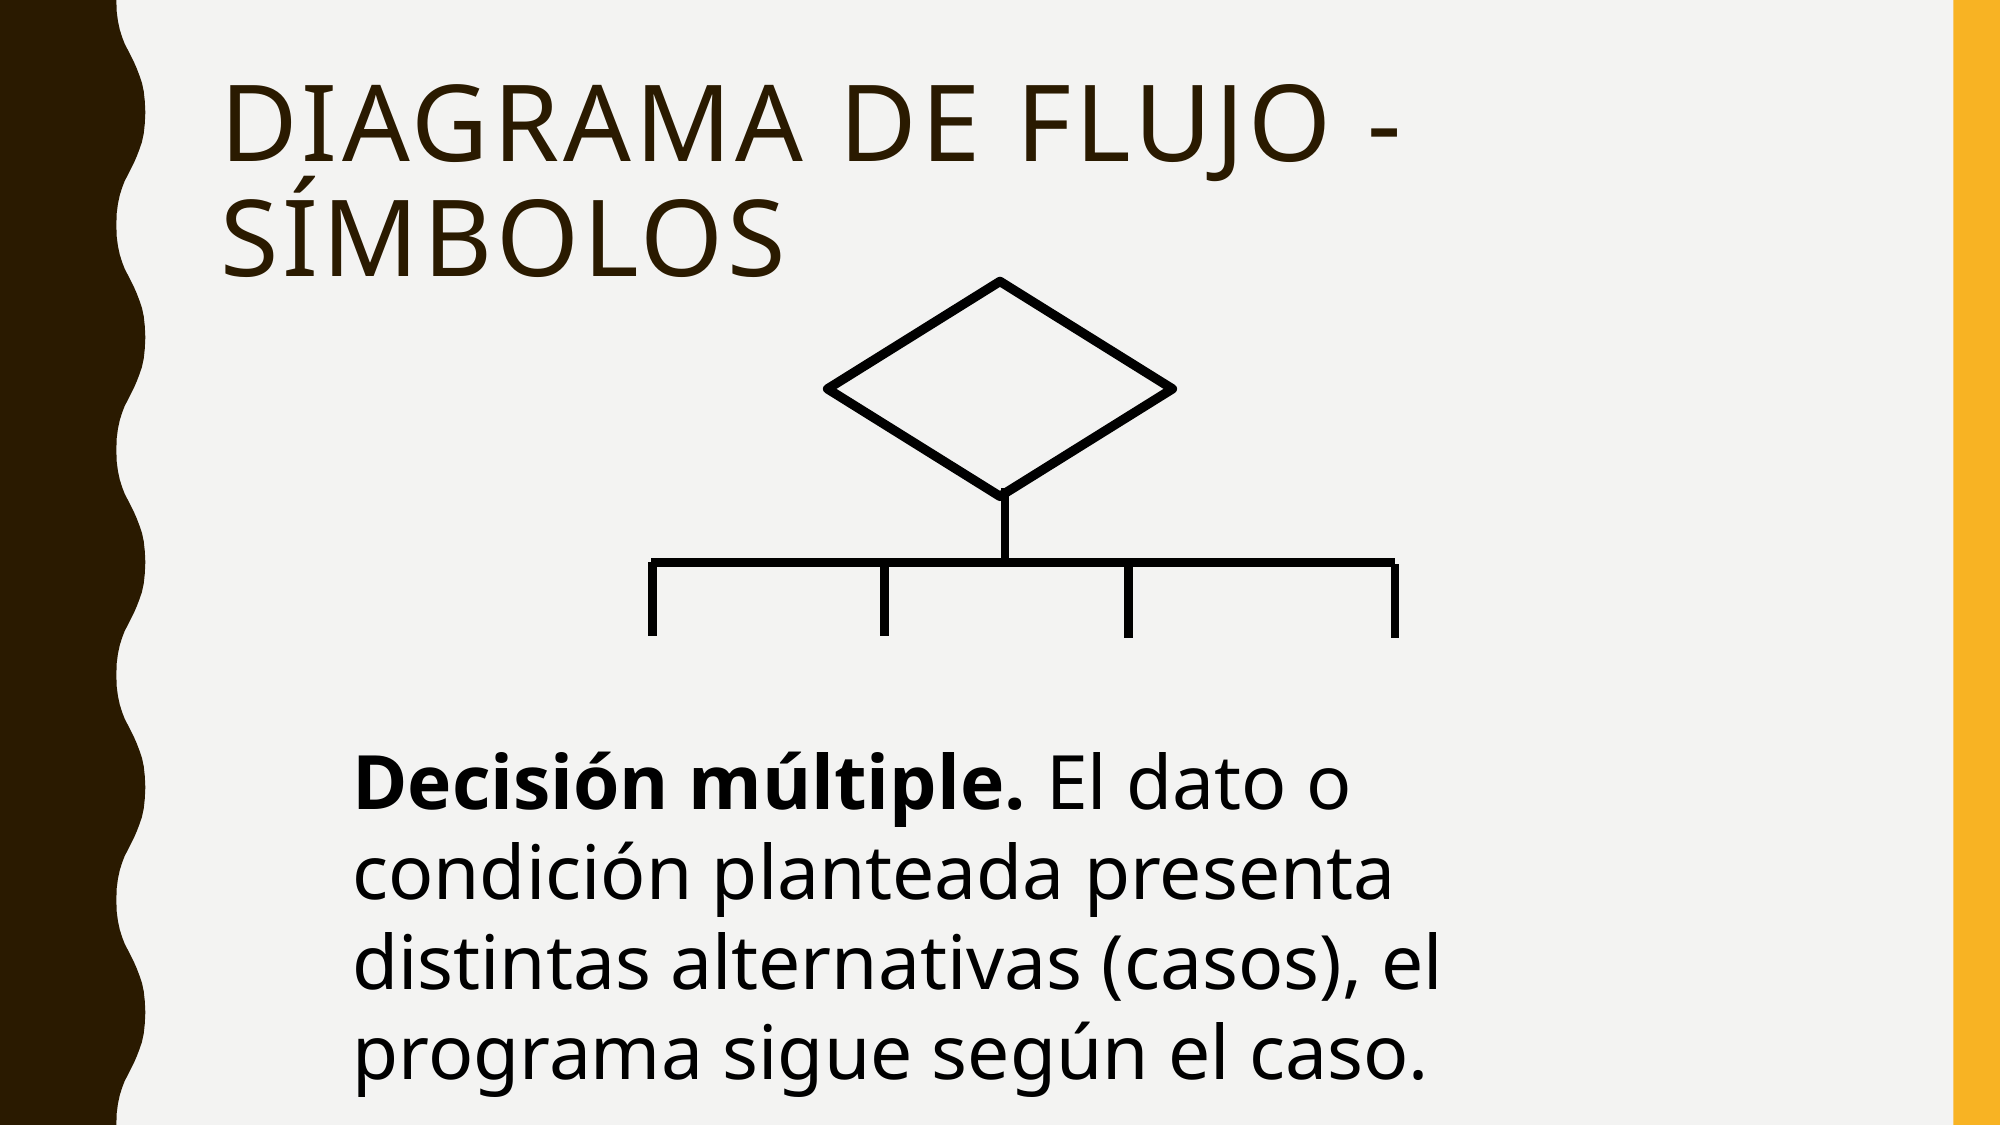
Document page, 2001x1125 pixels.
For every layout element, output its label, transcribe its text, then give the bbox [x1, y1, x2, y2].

title Diagrama de flujo - símbolos [205, 62, 1875, 308]
text_box [826, 280, 1174, 498]
text_box Decisión múltiple. El dato o condición planteada presenta distintas alternativas (casos), el programa sigue según el caso. [337, 726, 1663, 1102]
